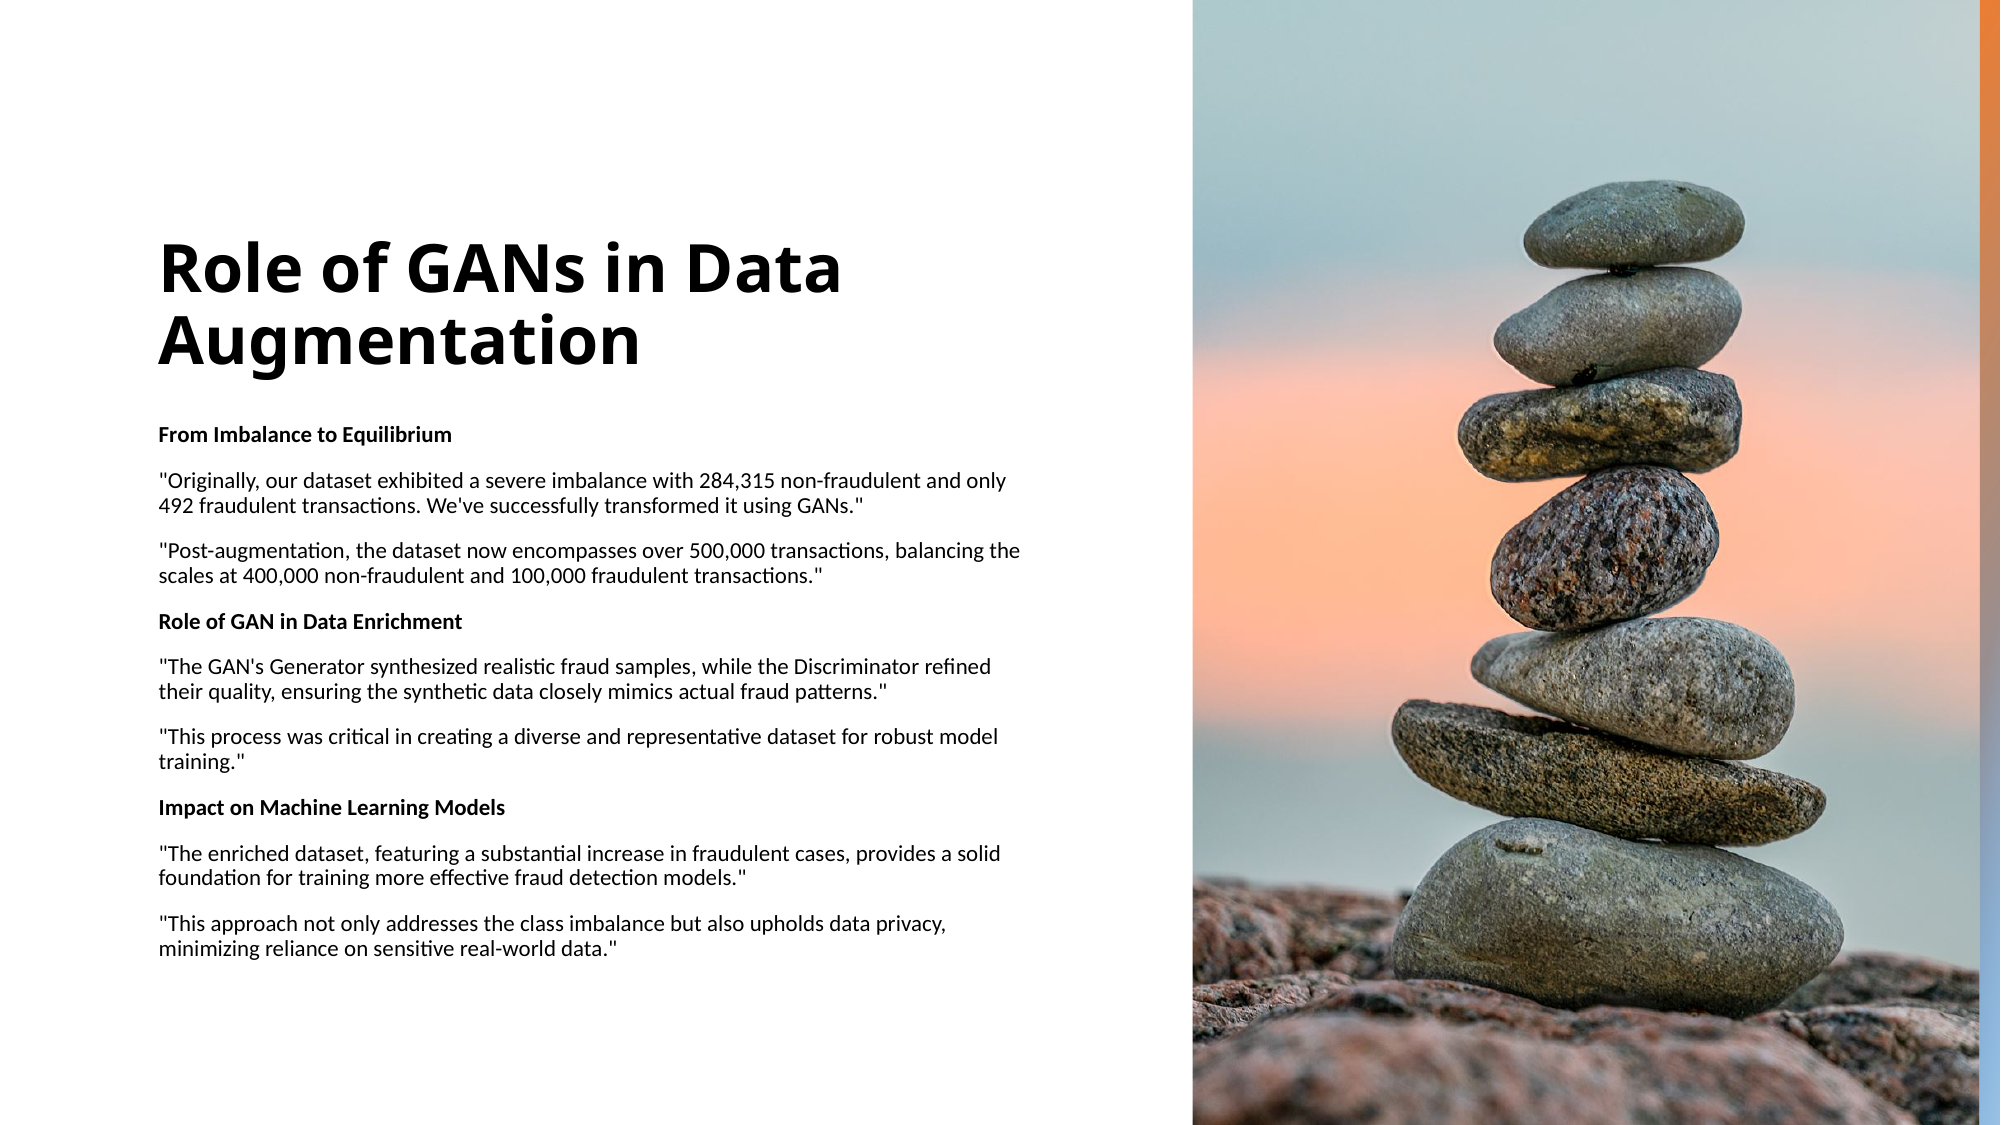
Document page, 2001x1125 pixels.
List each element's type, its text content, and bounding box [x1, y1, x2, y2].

list From Imbalance to Equilibrium "Originally, our dataset exhibited a severe imbalance with 284,315 non-fraudulent and only 492 fraudulent transactions. We've successfully transformed it using GANs." "Post-augmentation, the dataset now encompasses over 500,000 transactions, balancing the scales at 400,000 non-fraudulent and 100,000 fraudulent transactions." Role of GAN in Data Enrichment "The GAN's Generator synthesized realistic fraud samples, while the Discriminator refined their quality, ensuring the synthetic data closely mimics actual fraud patterns." "This process was critical in creating a diverse and representative dataset for robust model training." Impact on Machine Learning Models "The enriched dataset, featuring a substantial increase in fraudulent cases, provides a solid foundation for training more effective fraud detection models." "This approach not only addresses the class imbalance but also upholds data privacy, minimizing reliance on sensitive real-world data." [143, 415, 1043, 982]
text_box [1979, 0, 2000, 1125]
title Role of GANs in Data Augmentation [143, 121, 1043, 387]
picture [1192, 0, 1979, 1125]
